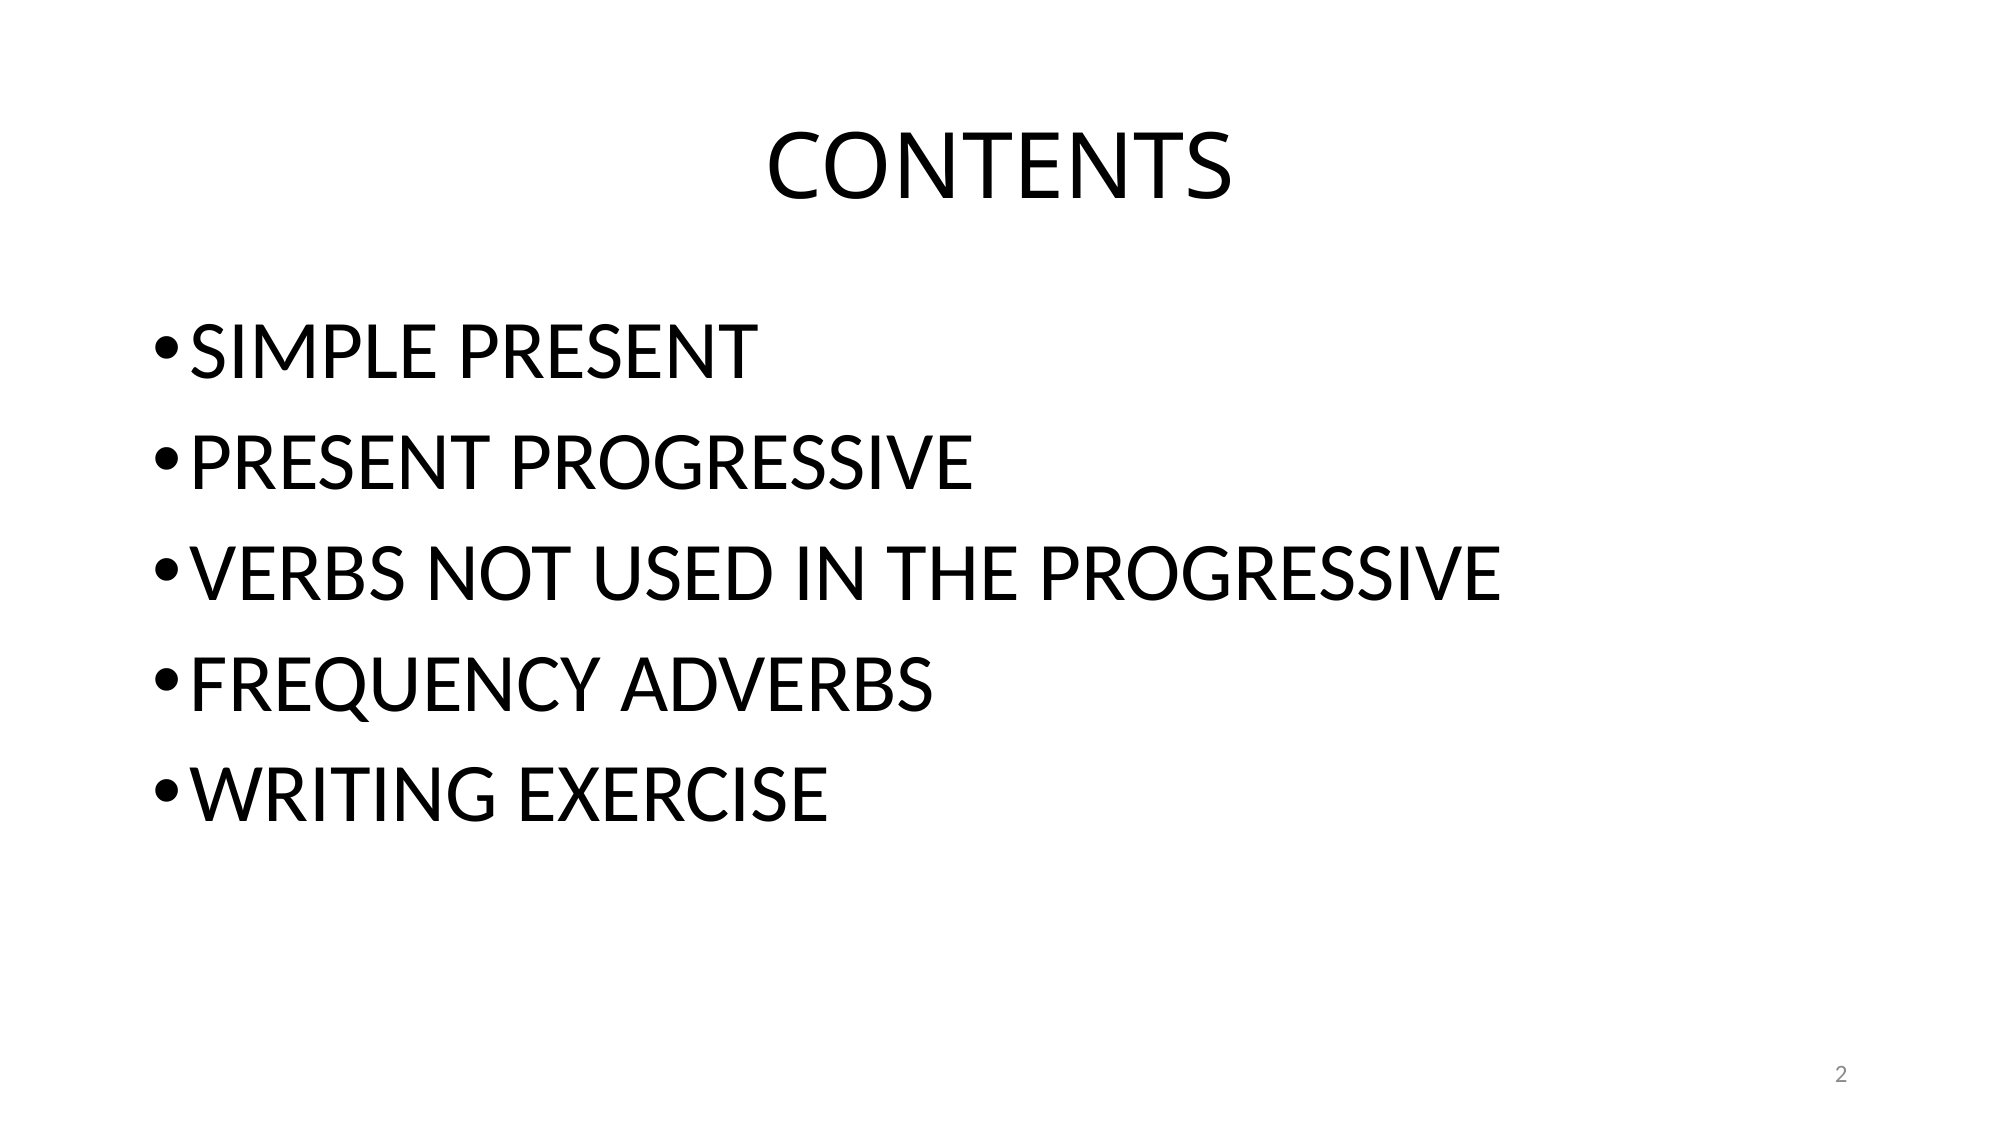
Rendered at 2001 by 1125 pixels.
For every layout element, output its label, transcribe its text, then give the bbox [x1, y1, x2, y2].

title CONTENTS [137, 59, 1863, 278]
list SIMPLE PRESENT PRESENT PROGRESSIVE VERBS NOT USED IN THE PROGRESSIVE FREQUENCY ADVERBS WRITING EXERCISE [137, 299, 1863, 1014]
slide_number 2 [1412, 1042, 1863, 1103]
